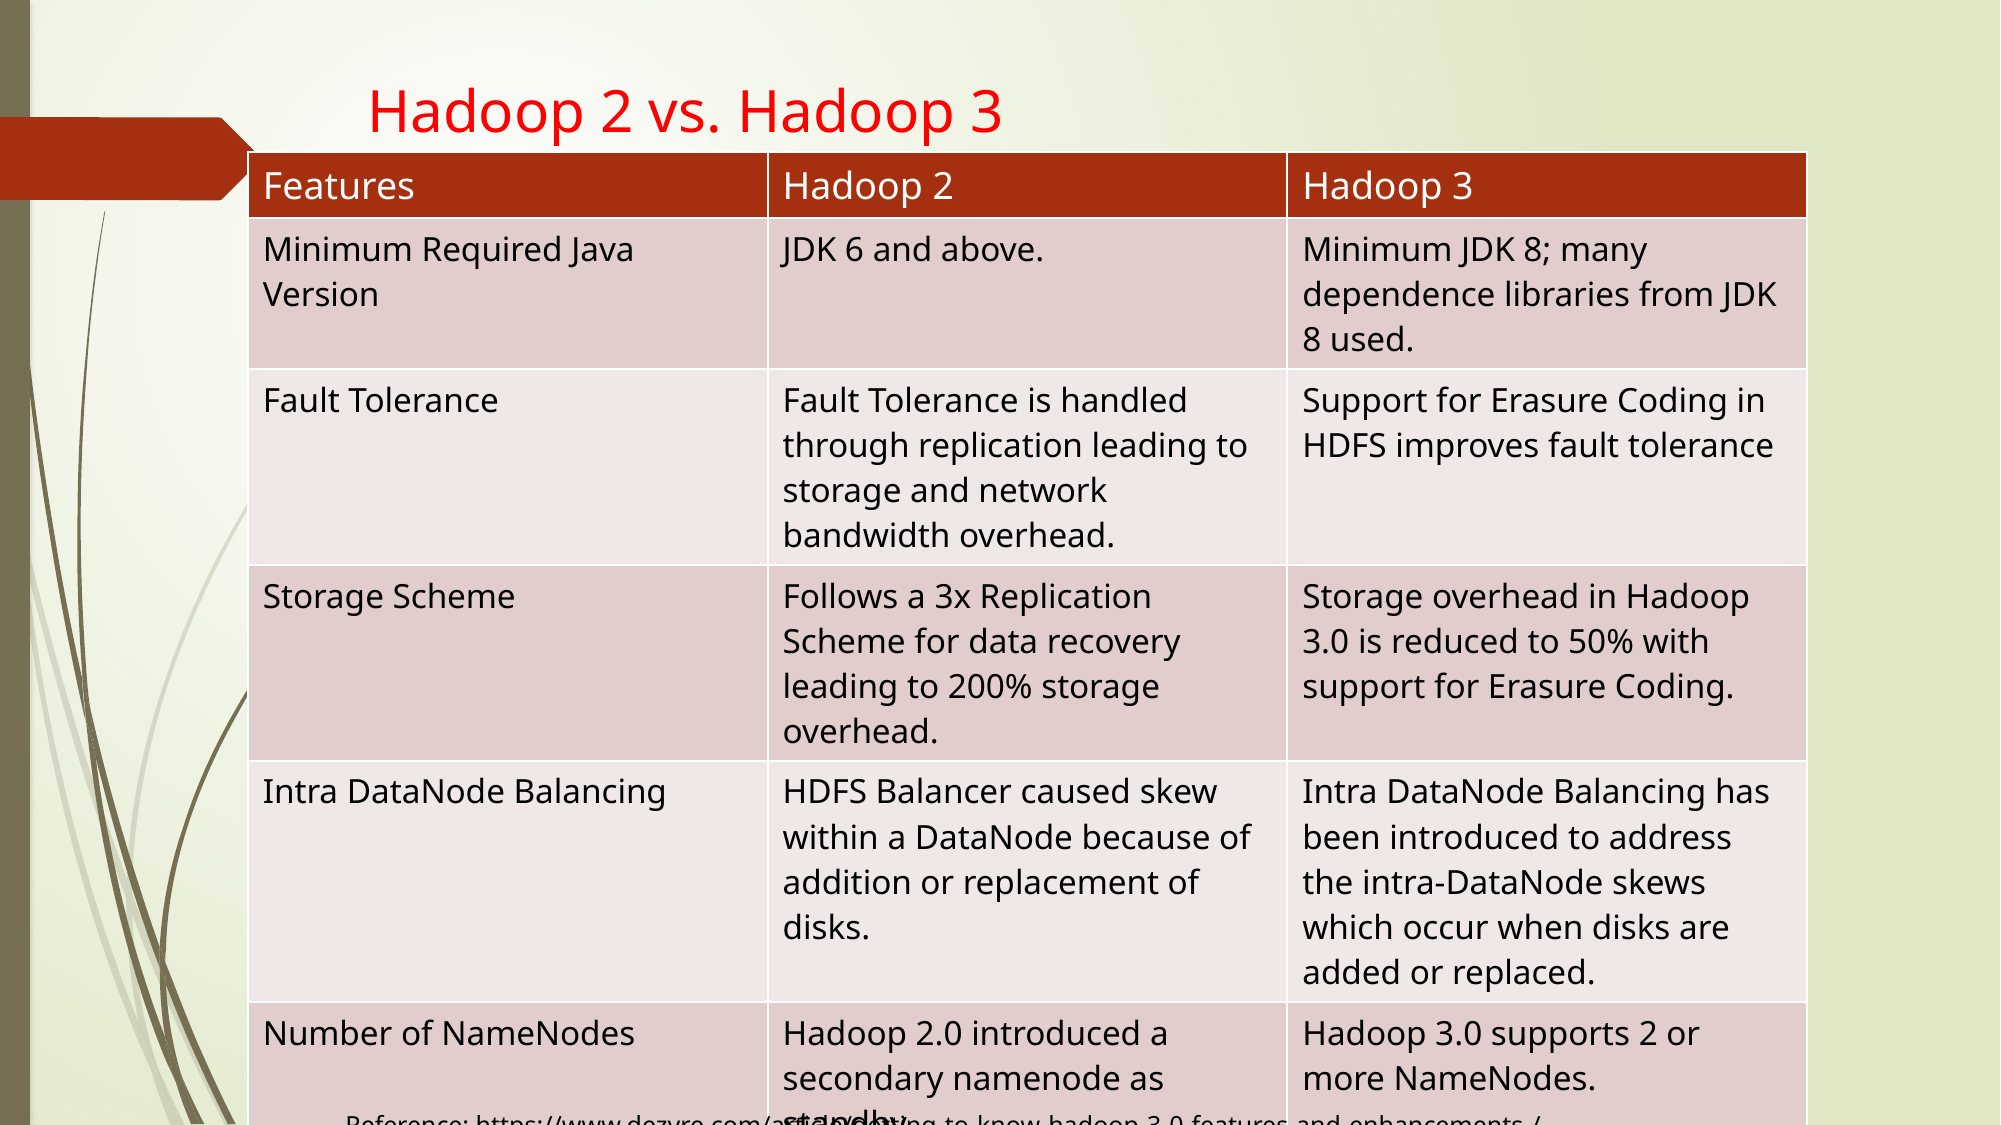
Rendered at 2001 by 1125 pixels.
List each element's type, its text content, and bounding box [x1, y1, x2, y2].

table_cell Follows a 3x Replication Scheme for data recovery leading to 200% storage overhead. [769, 566, 1286, 760]
table_cell Hadoop 2.0 introduced a secondary namenode as standby. [769, 1003, 1286, 1102]
table_cell Storage overhead in Hadoop 3.0 is reduced to 50% with support for Erasure Coding. [1288, 566, 1806, 760]
table_cell Intra DataNode Balancing has been introduced to address the intra-DataNode skews which occur when disks are added or replaced. [1288, 762, 1806, 1001]
text_box Reference: https://www.dezyre.com/article/getting-to-know-hadoop-3-0-features-and-enhancements-/ [330, 1102, 1725, 1125]
table_cell JDK 6 and above. [769, 219, 1286, 368]
table_cell Minimum Required Java Version [249, 219, 767, 368]
text_box Hadoop 2 vs. Hadoop 3 [352, 66, 1095, 152]
table_cell Support for Erasure Coding in HDFS improves fault tolerance [1288, 370, 1806, 564]
table_cell Intra DataNode Balancing [249, 762, 767, 1001]
table_cell Number of NameNodes [249, 1003, 767, 1125]
table_cell Fault Tolerance [249, 370, 767, 564]
table_cell Storage Scheme [249, 566, 767, 760]
table_header Hadoop 3 [1288, 153, 1806, 217]
table_cell Minimum JDK 8; many dependence libraries from JDK 8 used. [1288, 219, 1806, 368]
table_header Hadoop 2 [769, 153, 1286, 217]
table_cell HDFS Balancer caused skew within a DataNode because of addition or replacement of disks. [769, 762, 1286, 1001]
table_cell Fault Tolerance is handled through replication leading to storage and network bandwidth overhead. [769, 370, 1286, 564]
table_cell Hadoop 3.0 supports 2 or more NameNodes. [1288, 1003, 1806, 1125]
table_header Features [249, 153, 767, 217]
